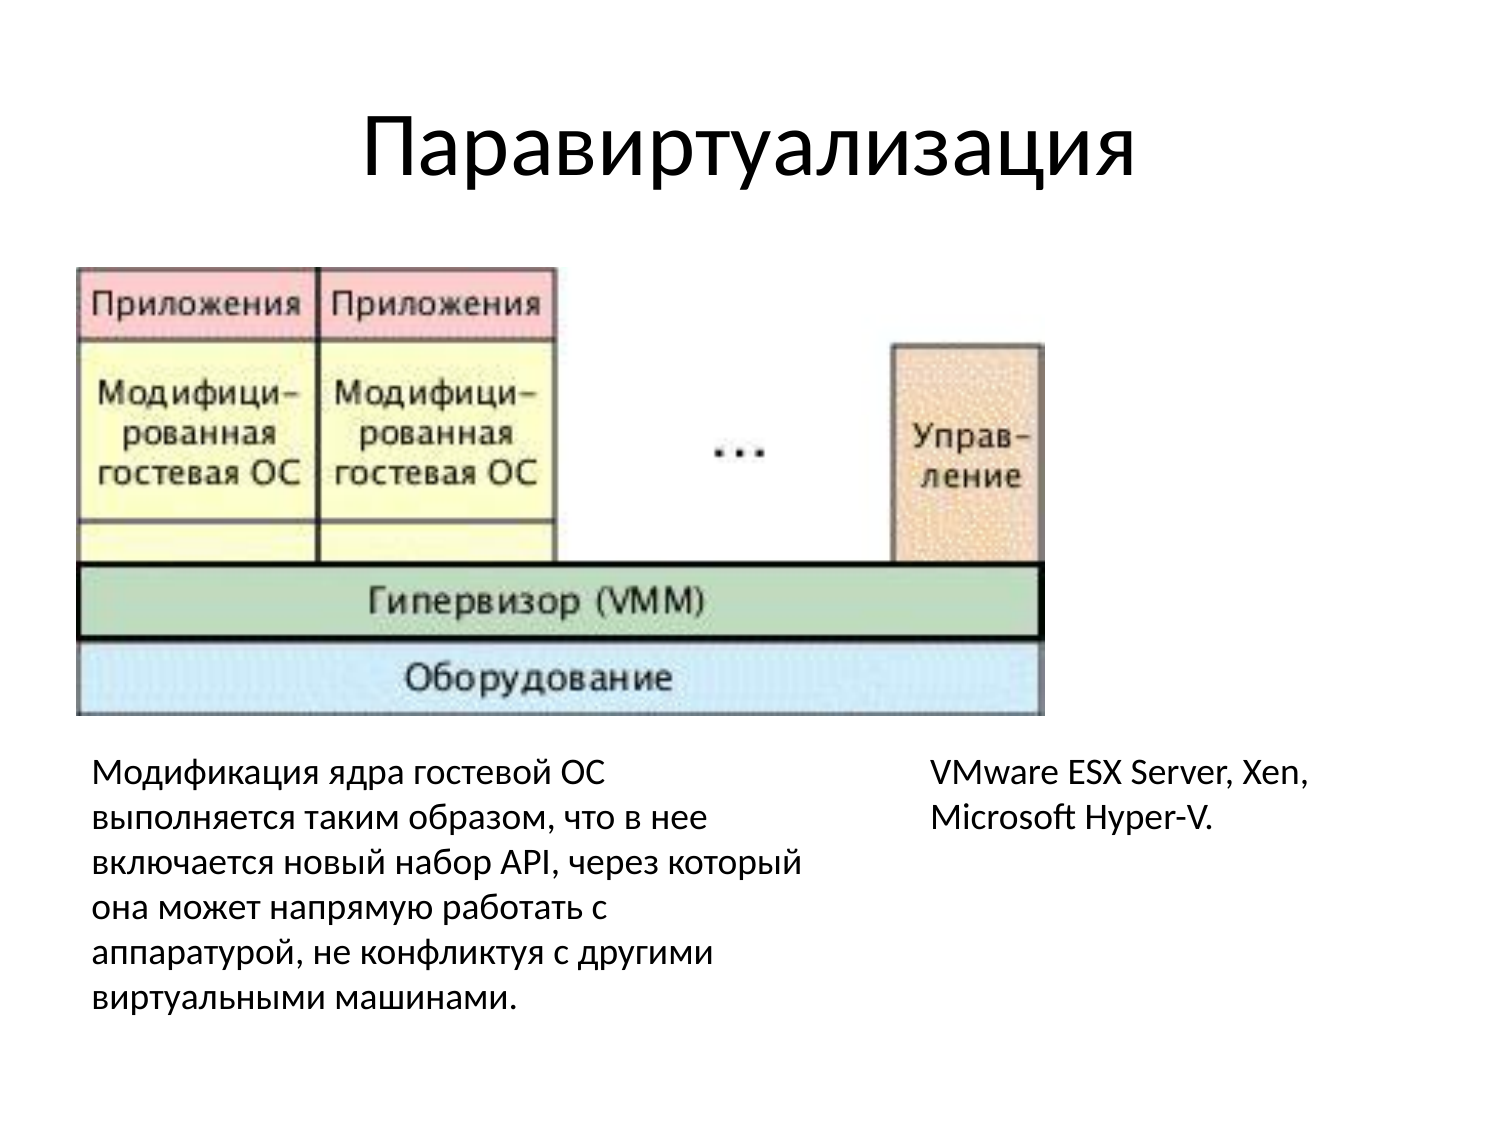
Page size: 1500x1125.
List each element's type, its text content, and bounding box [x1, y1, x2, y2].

picture [76, 266, 1046, 717]
text_box Модификация ядра гостевой ОС выполняется таким образом, что в нее включается новый набор API, через который она может напрямую работать с аппаратурой, не конфликтуя с другими виртуальными машинами. [76, 739, 827, 1025]
text_box VMware ESX Server, Xen, Microsoft Hyper-V. [915, 739, 1420, 845]
title Паравиртуализация [75, 45, 1425, 233]
